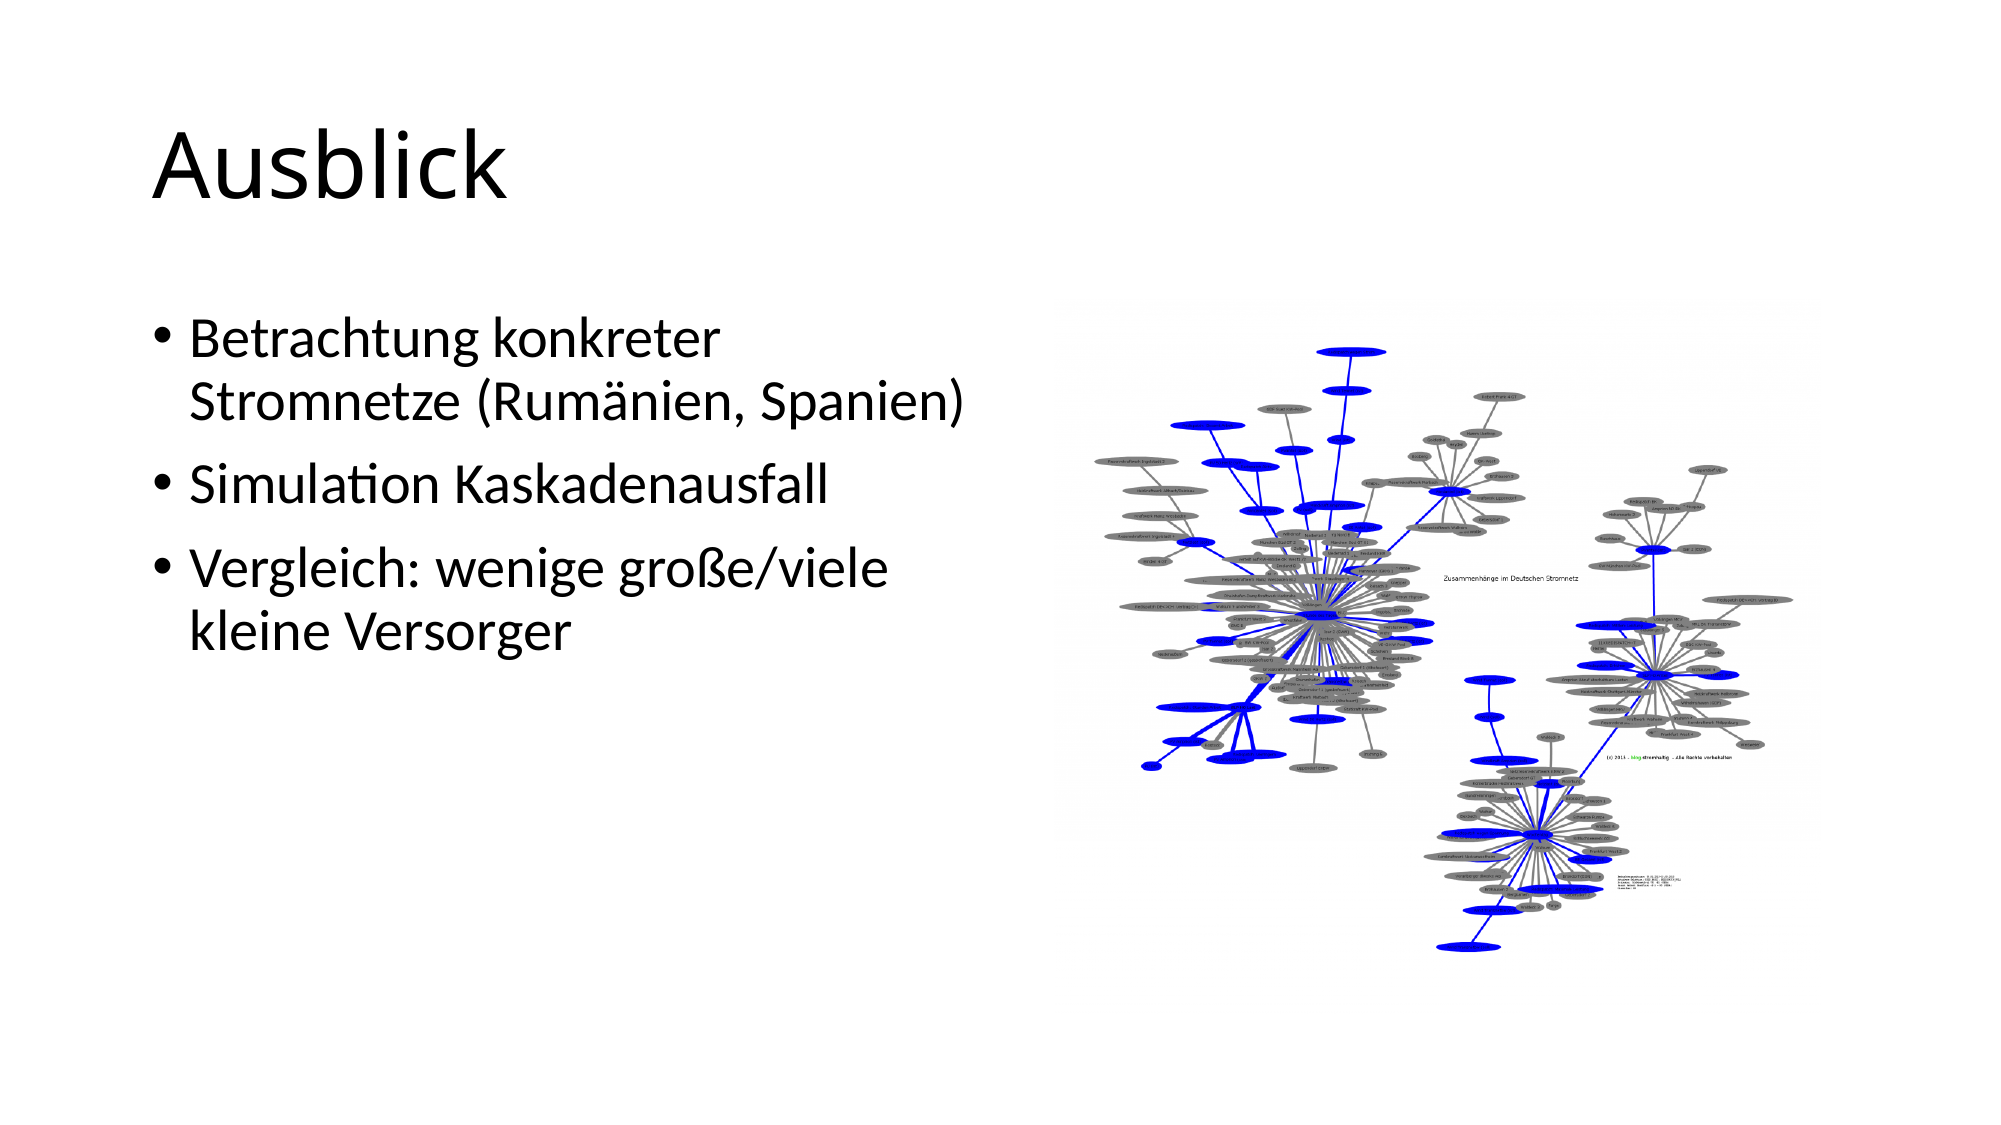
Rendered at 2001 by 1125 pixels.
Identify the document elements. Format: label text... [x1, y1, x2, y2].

list Betrachtung konkreter Stromnetze (Rumänien, Spanien) Simulation Kaskadenausfall Vergleich: wenige große/viele kleine Versorger [137, 299, 988, 1014]
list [1053, 299, 1821, 1014]
title Ausblick [137, 59, 1863, 278]
